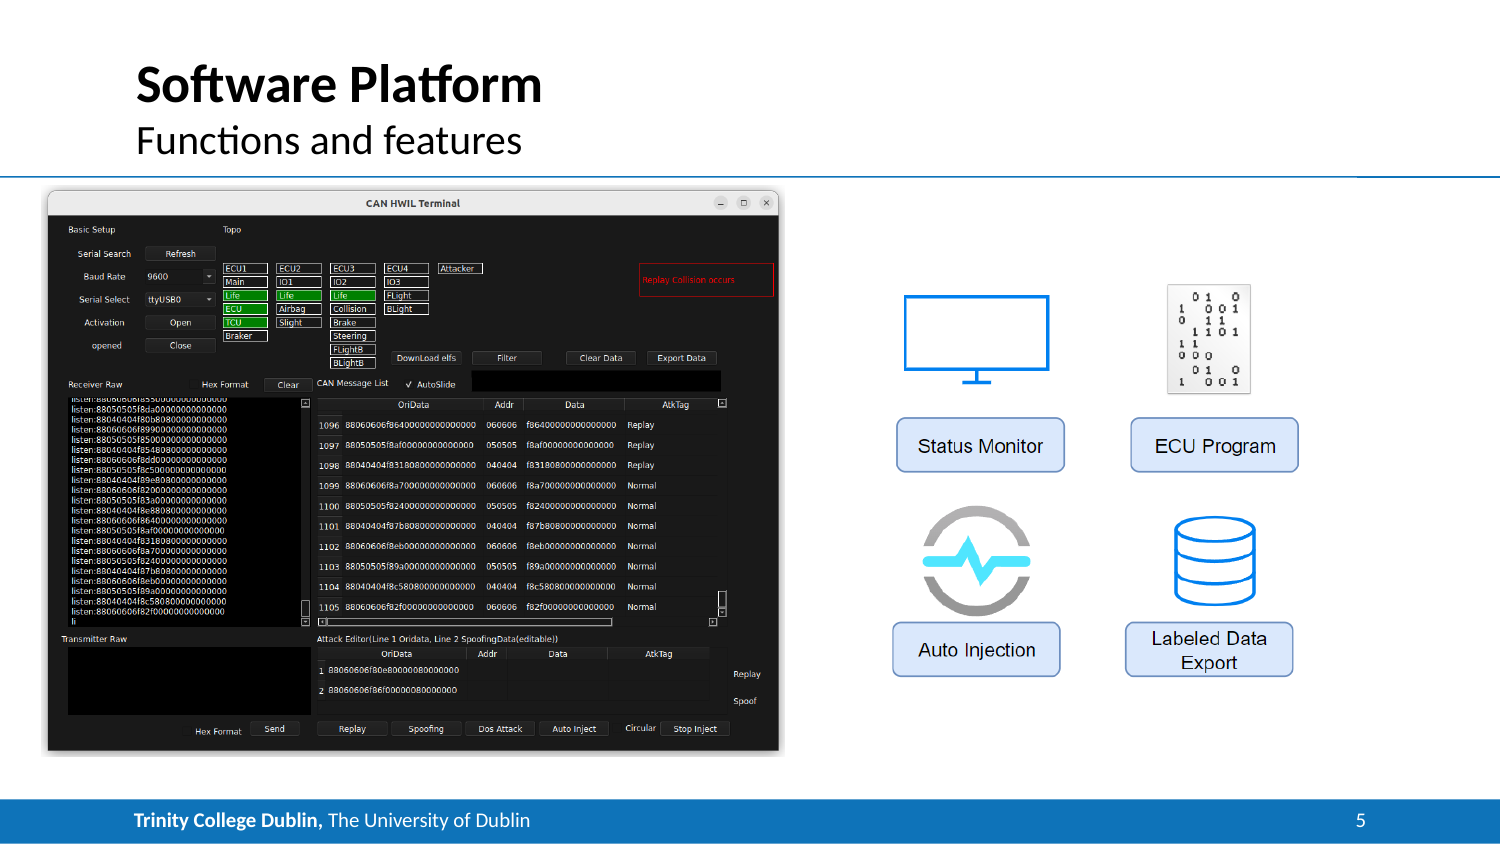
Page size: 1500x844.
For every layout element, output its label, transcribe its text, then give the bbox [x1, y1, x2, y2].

list Functions and features [135, 112, 1367, 170]
slide_number 5 [1318, 800, 1367, 832]
picture [40, 185, 786, 757]
title Software Platform [135, 44, 1367, 112]
picture [866, 276, 1320, 694]
